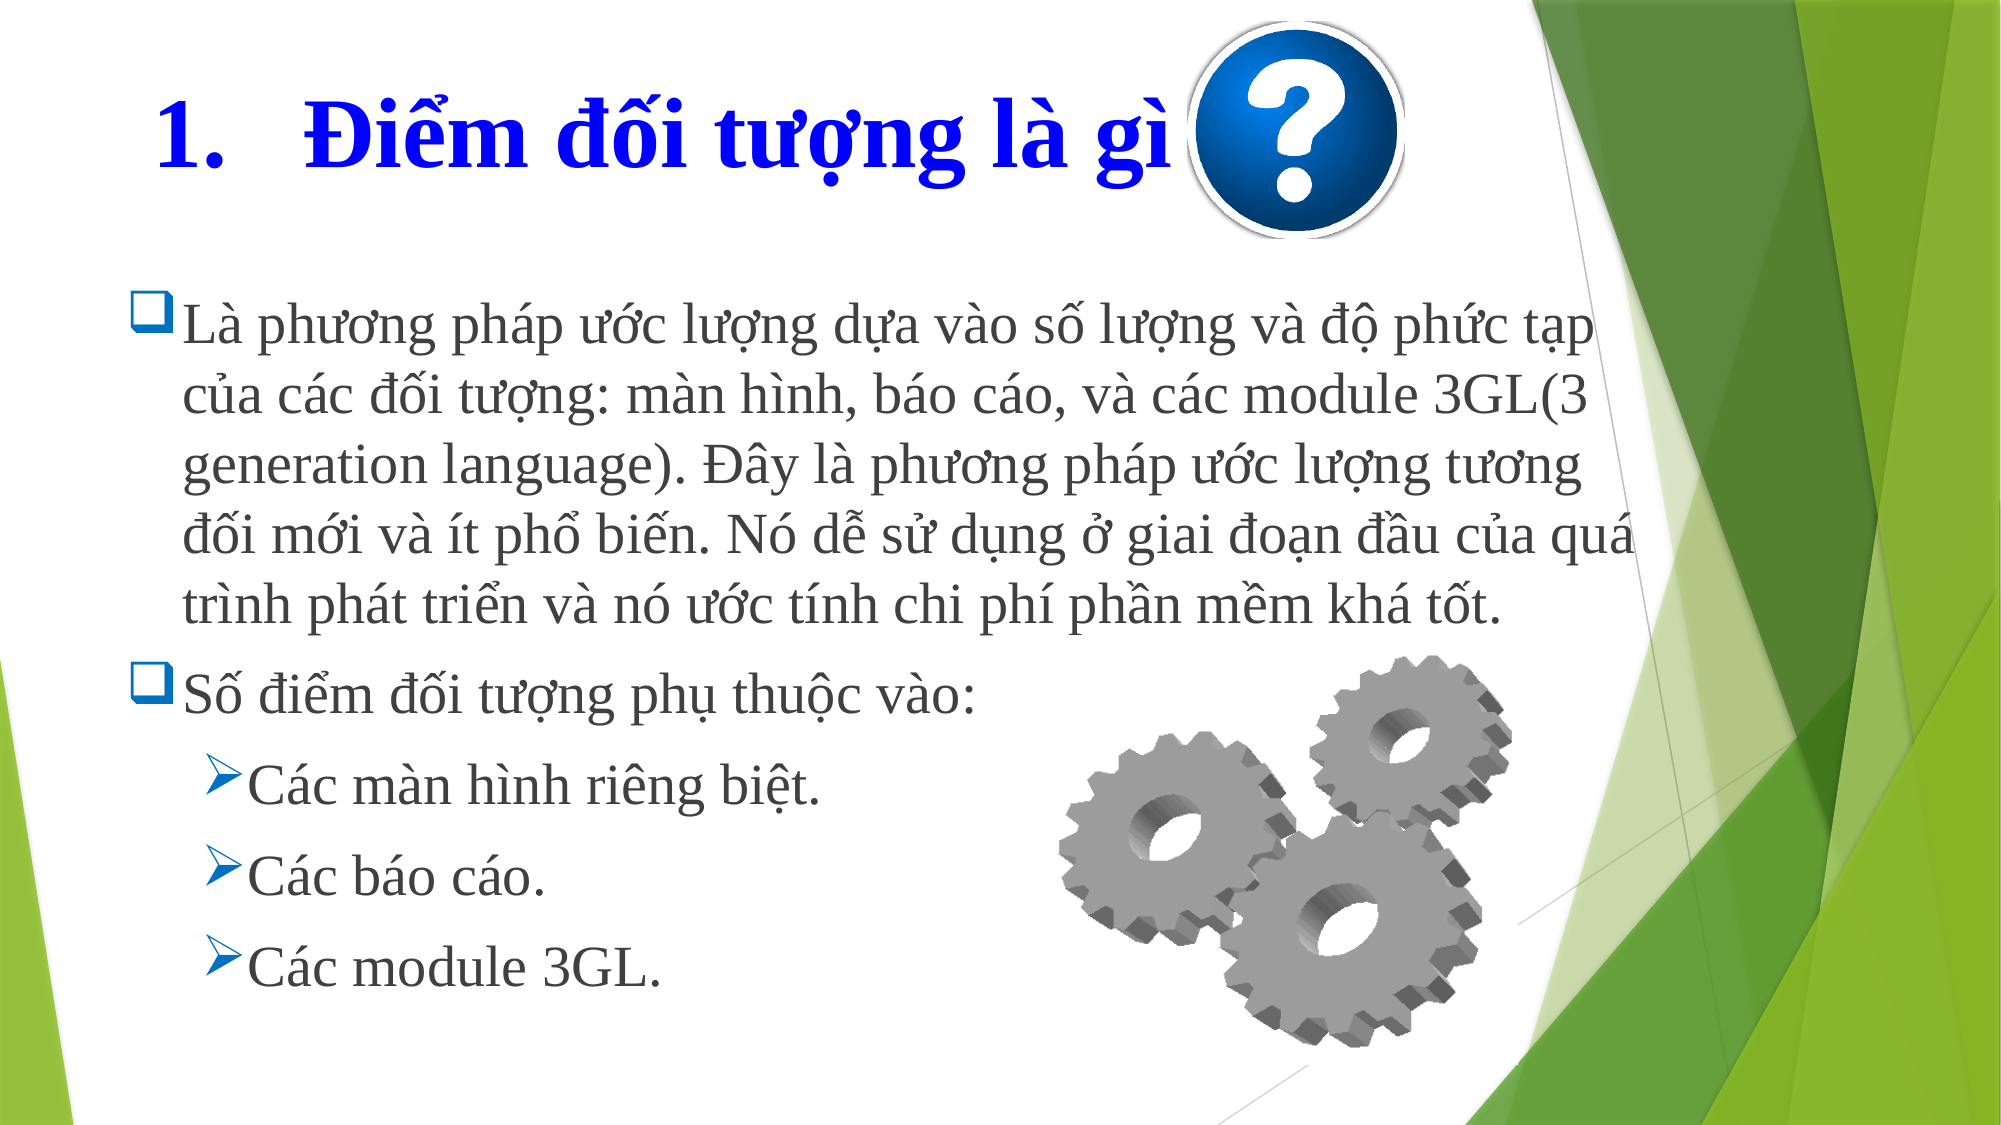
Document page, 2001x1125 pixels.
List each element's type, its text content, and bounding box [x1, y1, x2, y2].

list Là phương pháp ước lượng dựa vào số lượng và độ phức tạp của các đối tượng: màn hình, báo cáo, và các module 3GL(3 generation language). Đây là phương pháp ước lượng tương đối mới và ít phổ biến. Nó dễ sử dụng ở giai đoạn đầu của quá trình phát triển và nó ước tính chi phí phần mềm khá tốt. Số điểm đối tượng phụ thuộc vào: Các màn hình riêng biệt. Các báo cáo. Các module 3GL. [111, 277, 1656, 1071]
title Điểm đối tượng là gì [137, 59, 1863, 278]
picture [1186, 21, 1406, 240]
picture [1051, 635, 1518, 1066]
